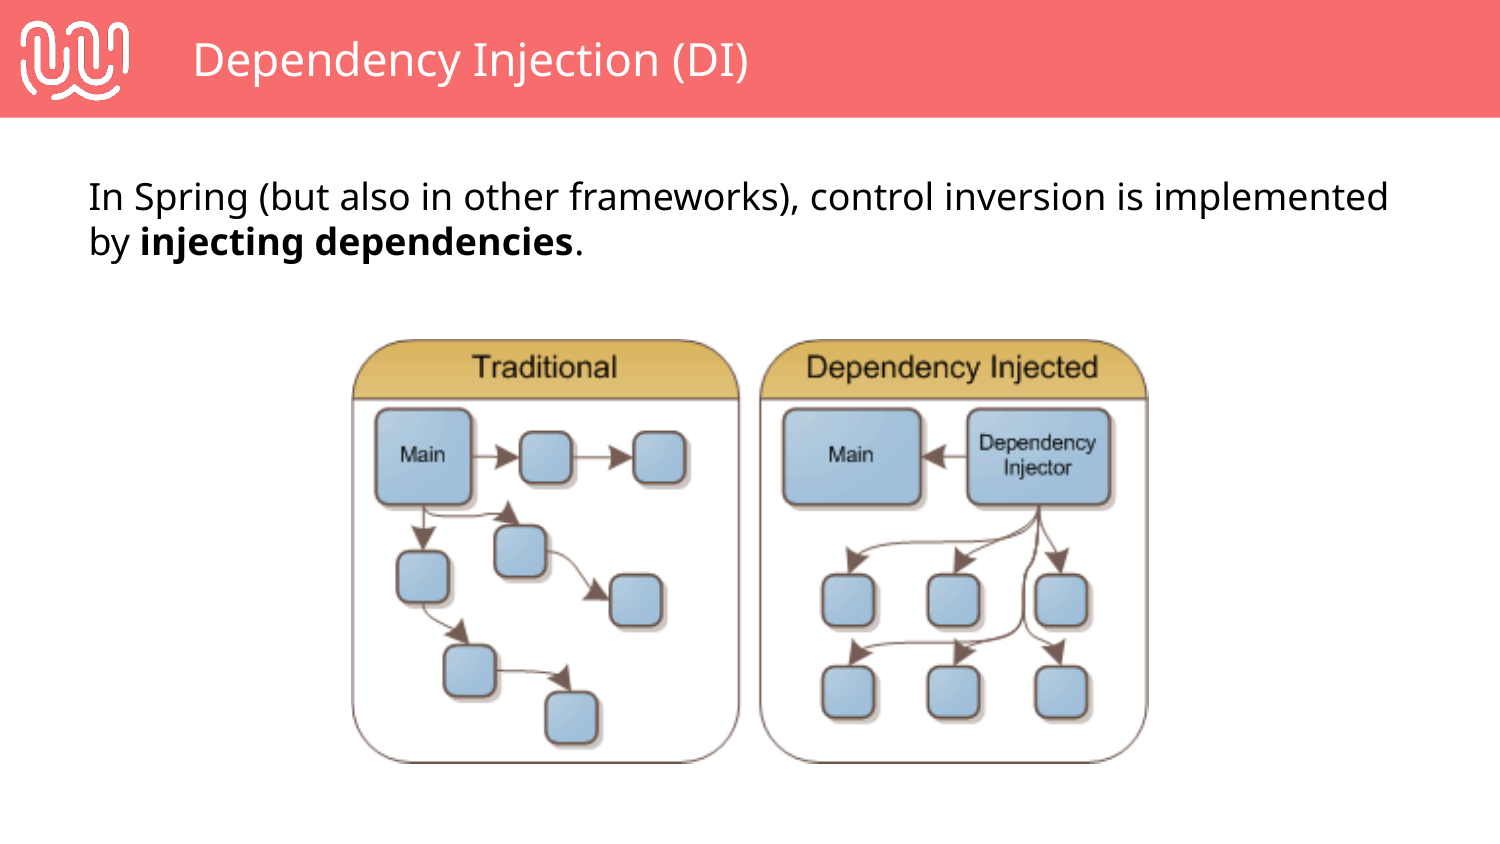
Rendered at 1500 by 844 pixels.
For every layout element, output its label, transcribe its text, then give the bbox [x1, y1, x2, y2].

text_box In Spring (but also in other frameworks), control inversion is implemented by injecting dependencies. [73, 158, 1427, 315]
picture [351, 339, 1149, 764]
picture [20, 20, 134, 101]
title Dependency Injection (DI) [192, 0, 1267, 118]
